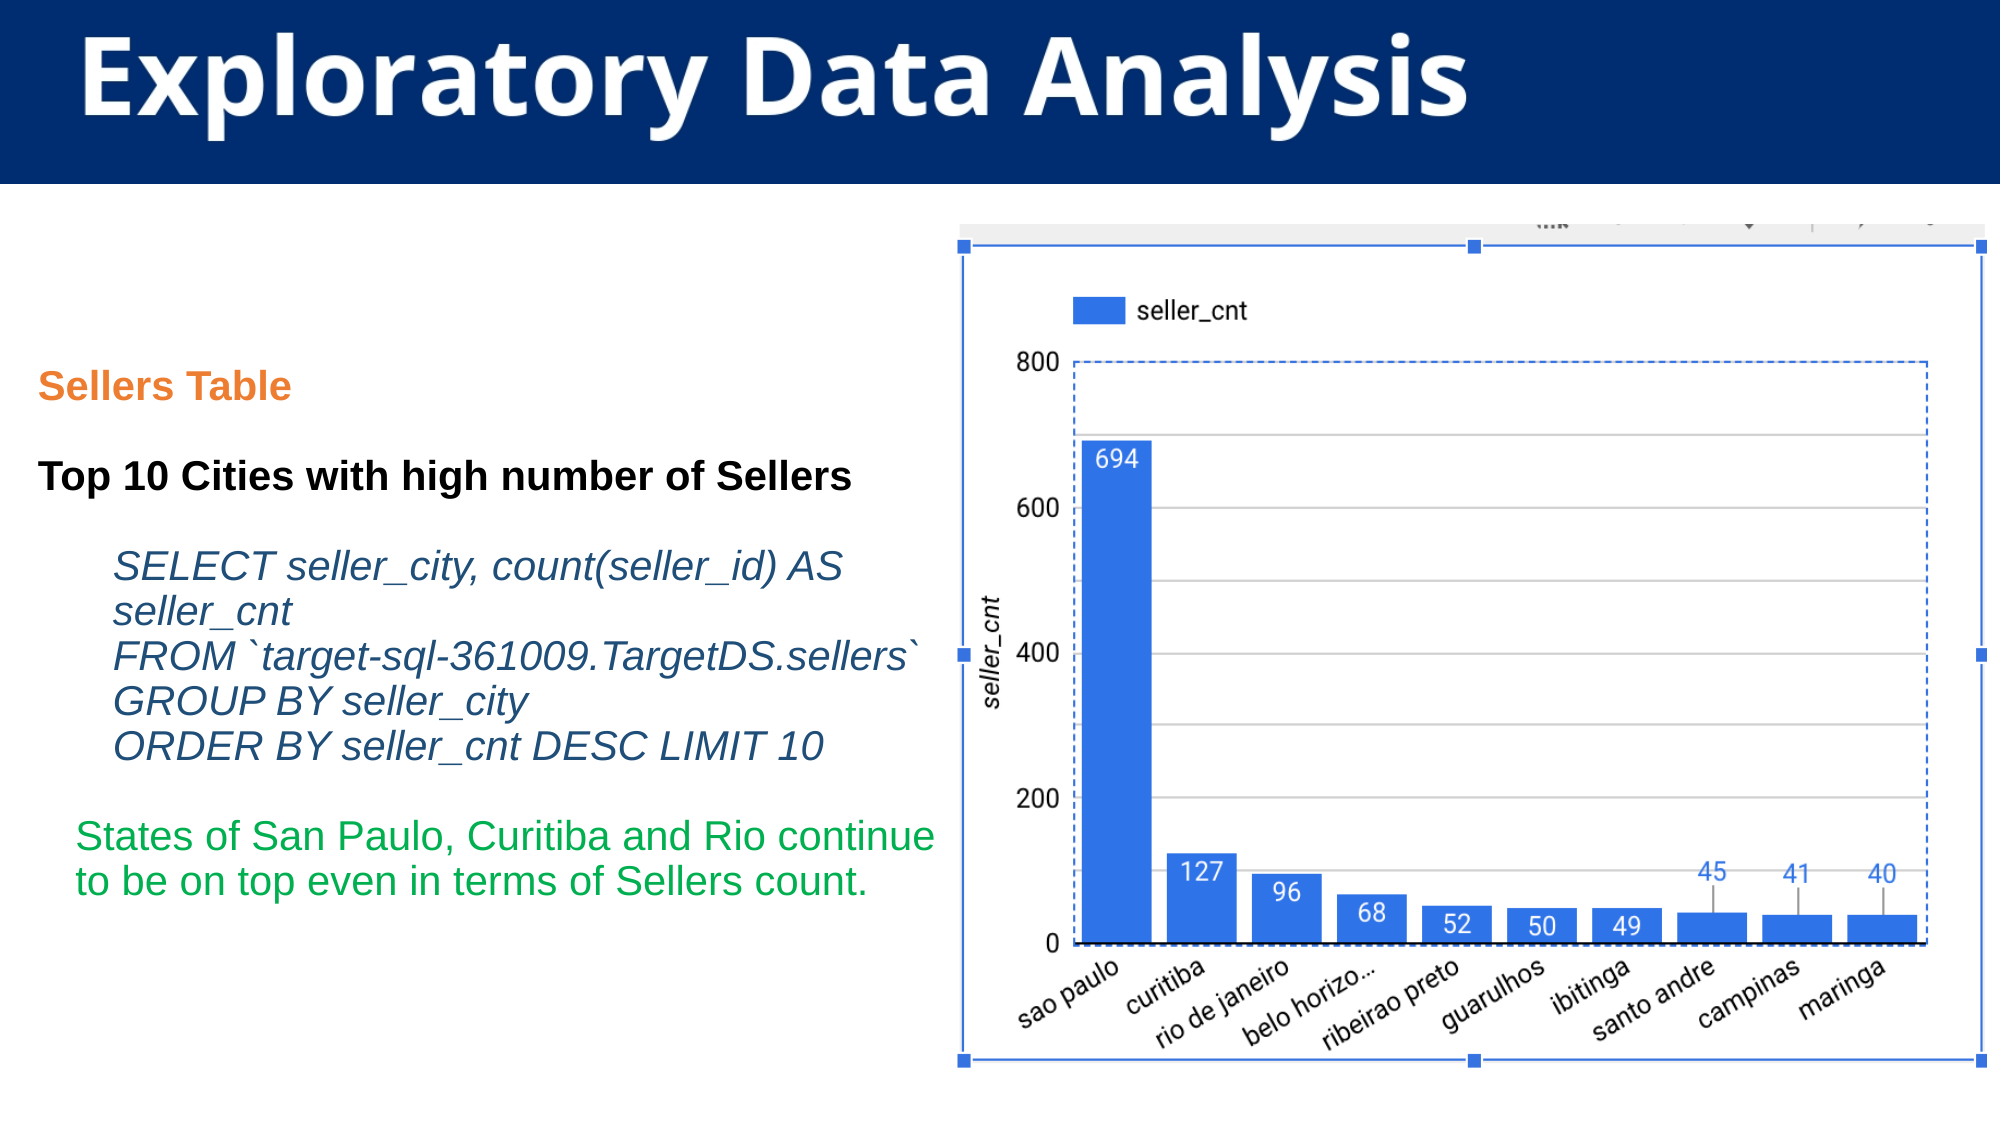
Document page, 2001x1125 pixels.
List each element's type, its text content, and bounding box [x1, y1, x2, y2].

list Sellers Table Top 10 Cities with high number of Sellers SELECT seller_city, count(seller_id) AS seller_cnt FROM `target-sql-361009.TargetDS.sellers` GROUP BY seller_city ORDER BY seller_cnt DESC LIMIT 10 States of San Paulo, Curitiba and Rio continue to be on top even in terms of Sellers count. [22, 357, 951, 1070]
picture [951, 224, 1987, 1070]
picture [0, 0, 2000, 184]
